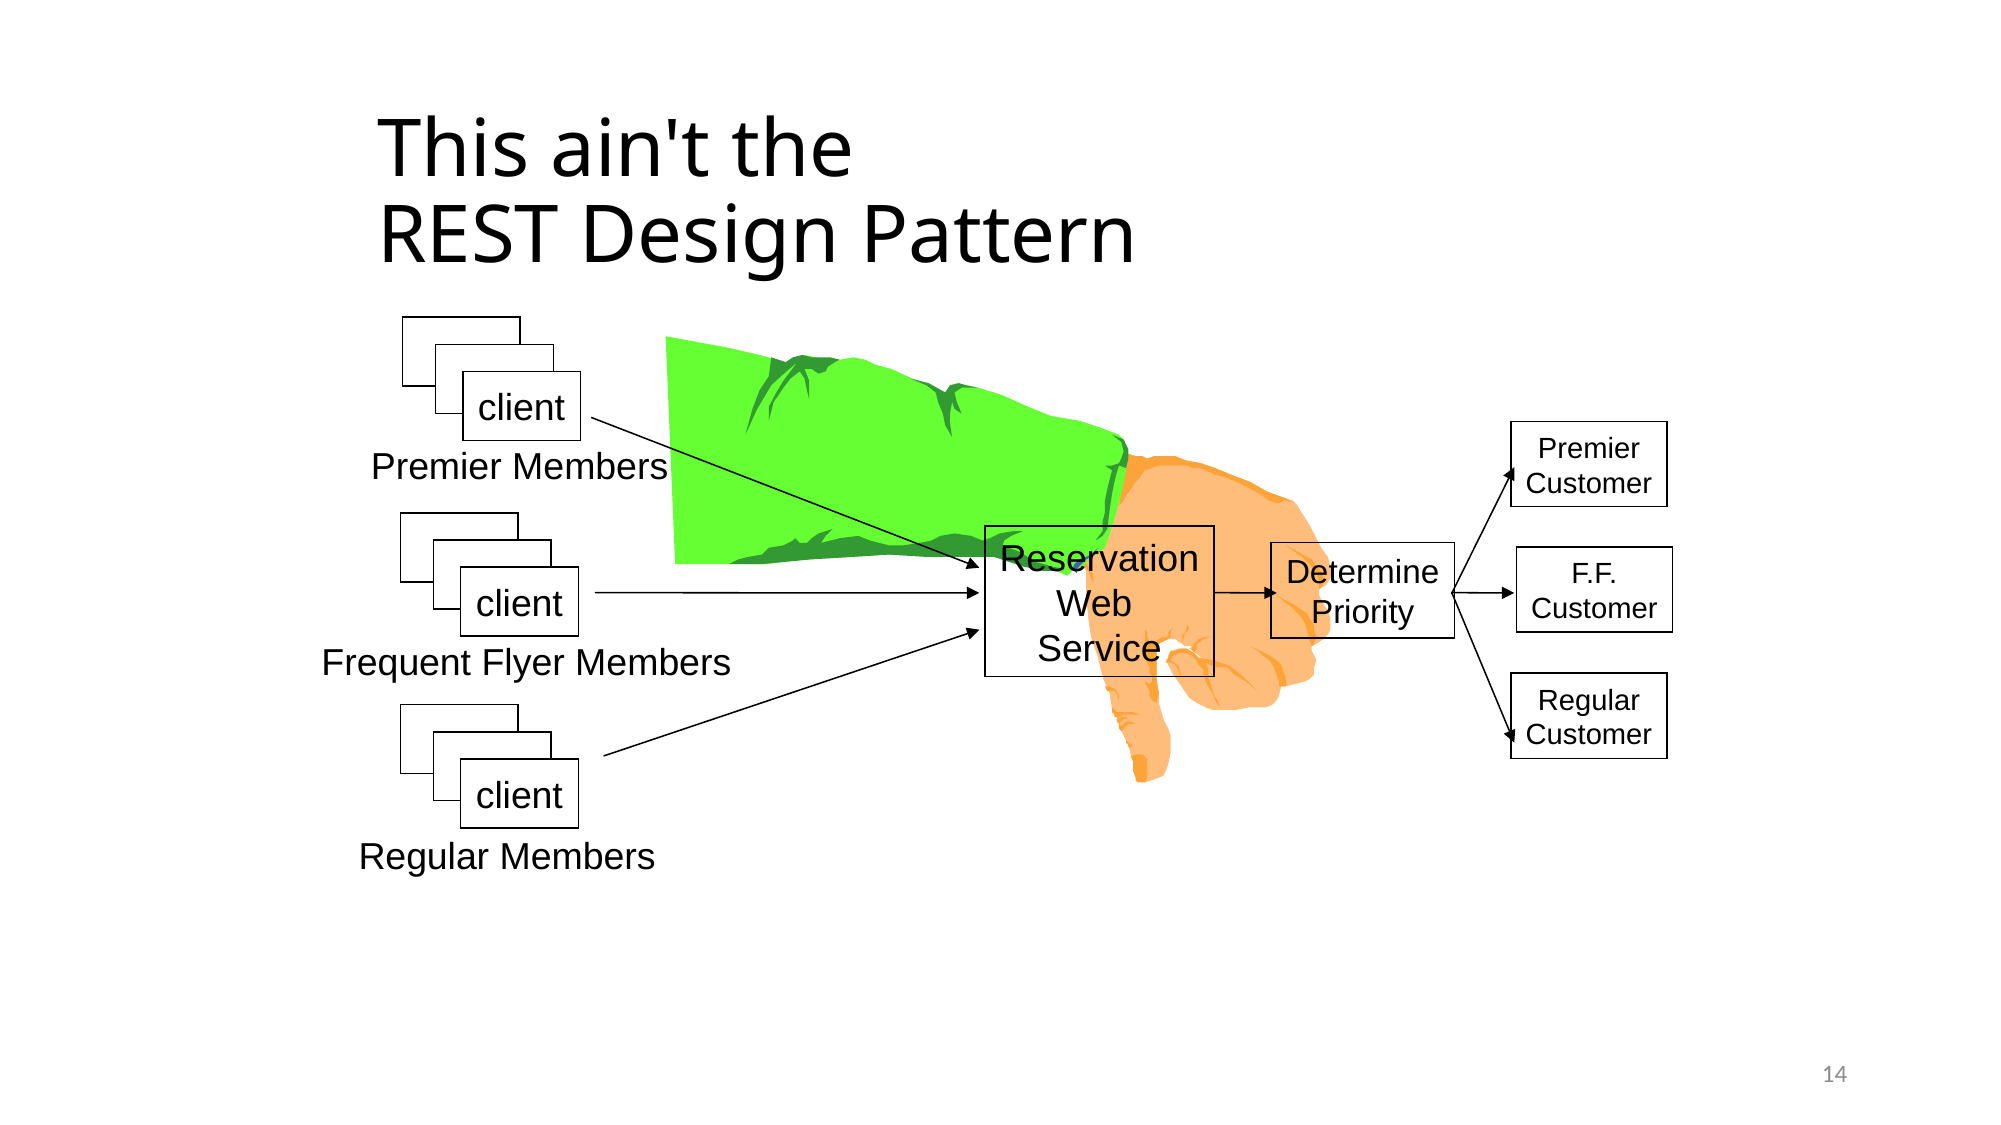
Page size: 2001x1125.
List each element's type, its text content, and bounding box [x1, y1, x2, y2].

text_box Determine Priority [1336, 542, 1455, 638]
text_box [400, 704, 518, 774]
text_box [1453, 586, 1515, 600]
text_box [1451, 592, 1516, 743]
text_box [1452, 467, 1515, 592]
text_box Premier Members [356, 434, 665, 495]
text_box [665, 335, 1336, 786]
text_box F.F. Customer [1516, 546, 1673, 633]
text_box Premier Customer [1510, 421, 1668, 507]
text_box Regular Members [343, 824, 671, 885]
text_box client [460, 567, 579, 637]
text_box [435, 344, 554, 414]
text_box Regular Customer [1510, 673, 1668, 759]
text_box [433, 731, 552, 801]
text_box client [462, 371, 581, 441]
text_box [433, 540, 552, 610]
text_box [402, 317, 520, 387]
title This ain't the REST Design Pattern [362, 99, 1638, 288]
text_box Frequent Flyer Members [306, 630, 665, 691]
slide_number 14 [1412, 1042, 1863, 1103]
text_box client [460, 758, 579, 828]
text_box [400, 513, 518, 582]
